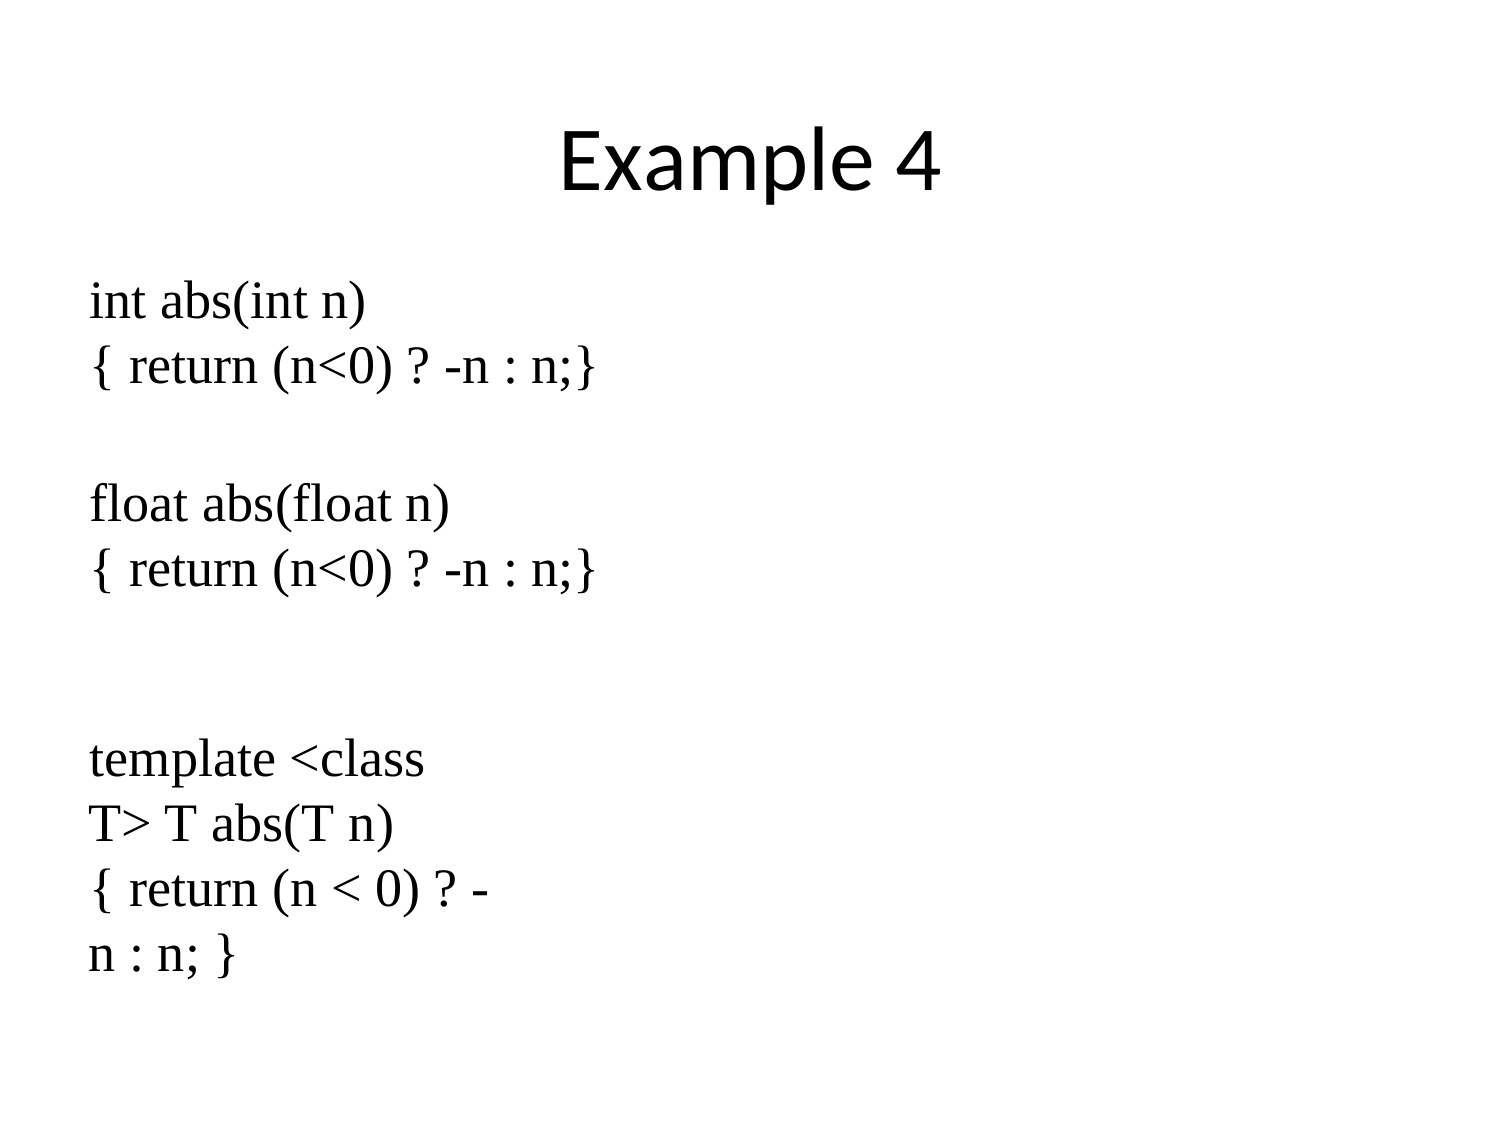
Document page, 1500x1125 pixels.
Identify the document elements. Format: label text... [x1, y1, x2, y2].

title Example 4 [124, 45, 1376, 287]
text_box int abs(int n) { return (n<0) ? -n : n;} float abs(float n) { return (n<0) ? -n : n;} template <class T> T abs(T n) { return (n < 0) ? -n : n; } [86, 264, 641, 982]
